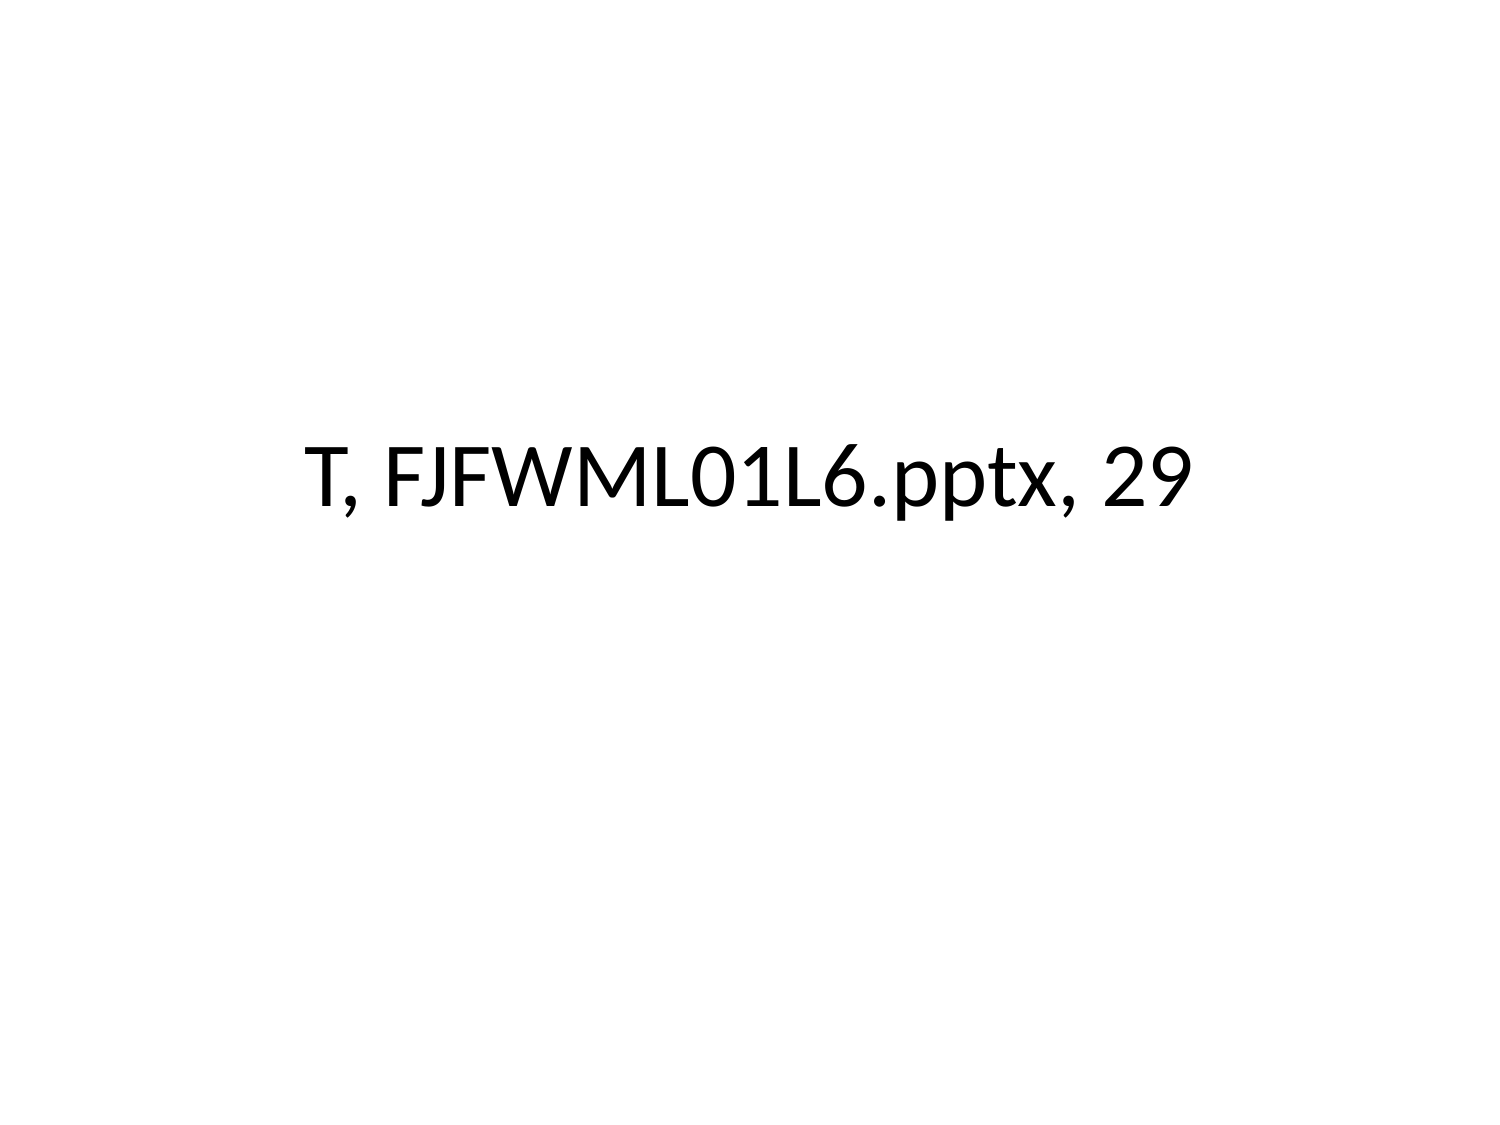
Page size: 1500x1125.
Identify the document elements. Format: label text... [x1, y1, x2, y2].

title T, FJFWML01L6.pptx, 29 [112, 349, 1388, 591]
